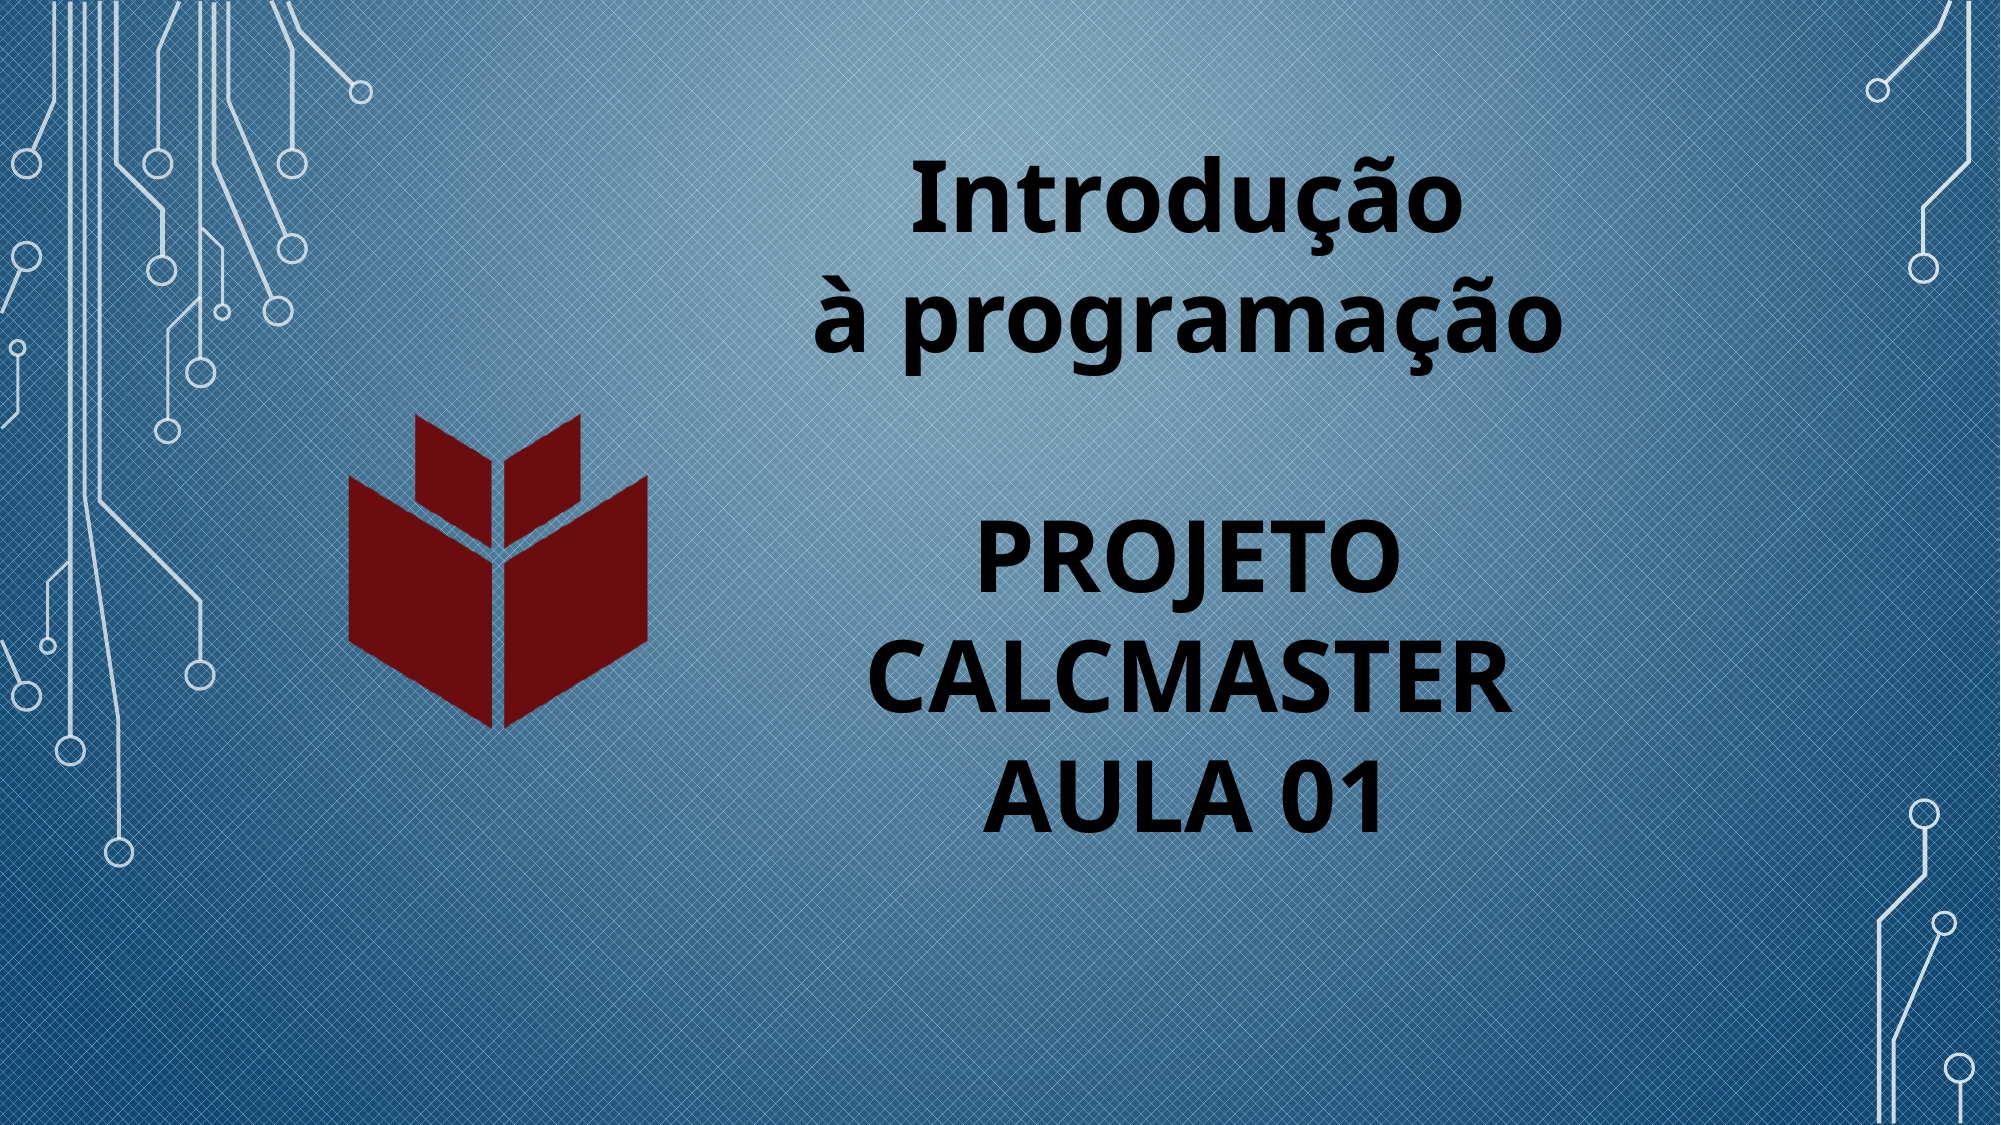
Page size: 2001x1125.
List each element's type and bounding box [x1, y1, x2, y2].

text_box [1863, 0, 1976, 1124]
text_box [0, 0, 375, 868]
picture [0, 0, 2000, 1125]
